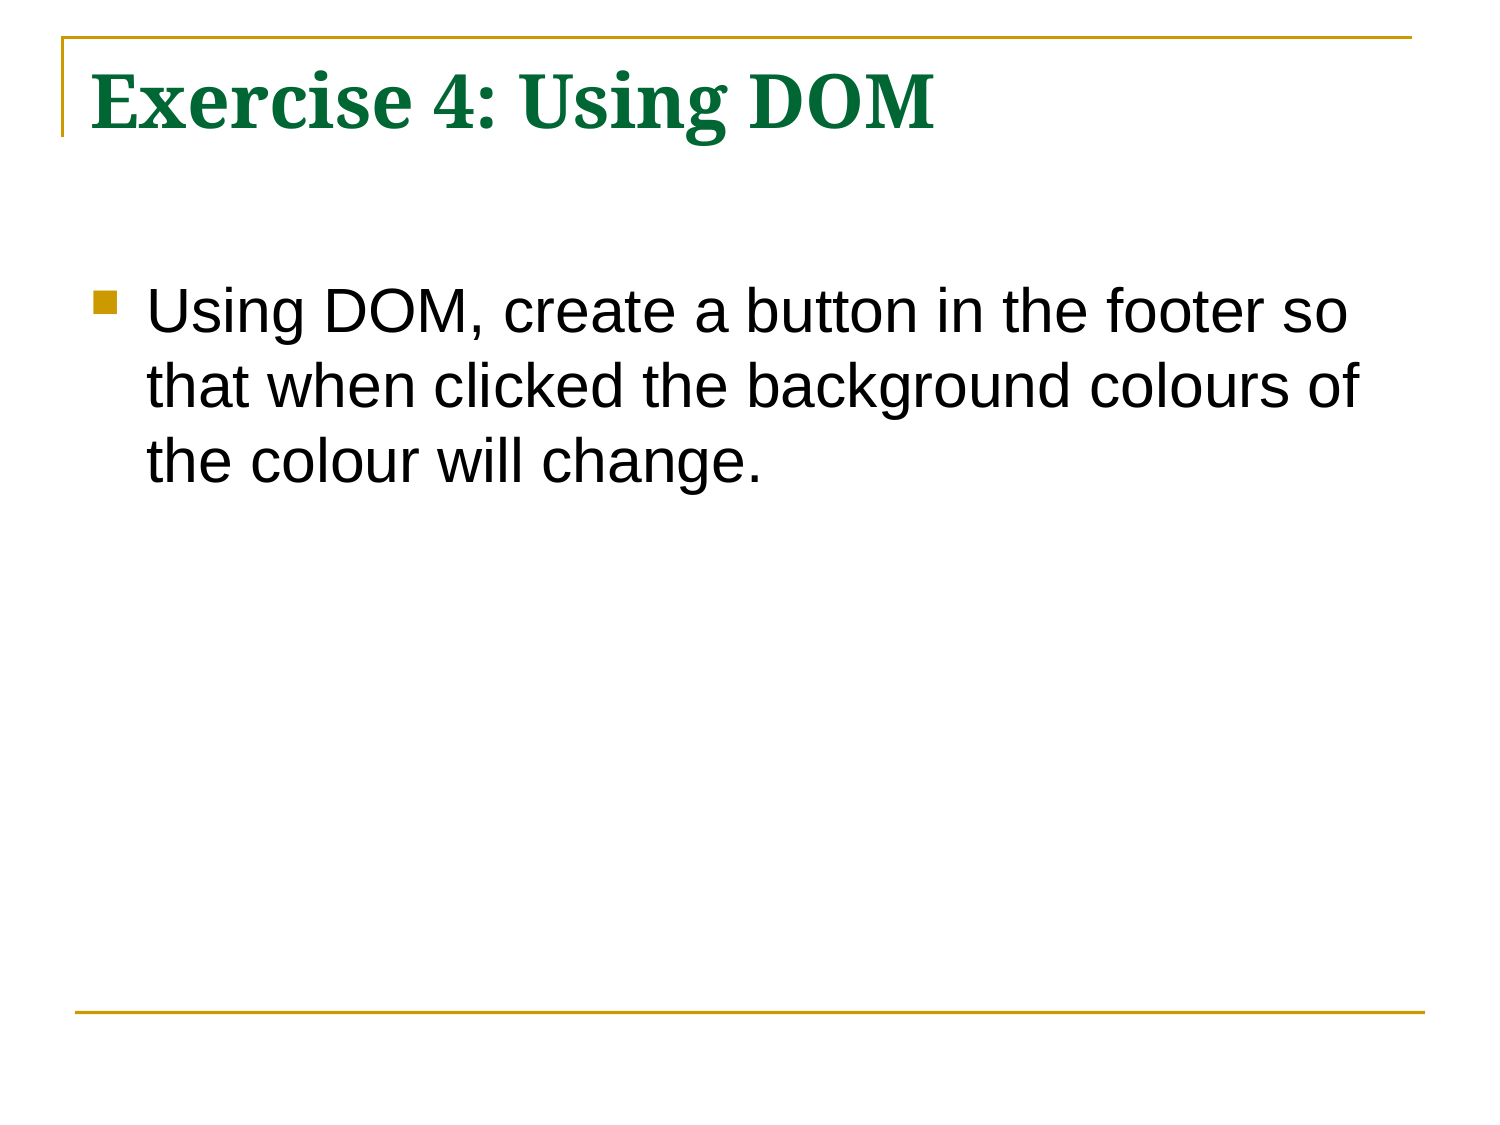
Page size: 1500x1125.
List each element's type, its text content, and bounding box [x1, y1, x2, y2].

list Using DOM, create a button in the footer so that when clicked the background colours of the colour will change. [75, 262, 1425, 1006]
title Exercise 4: Using DOM [75, 45, 1500, 233]
